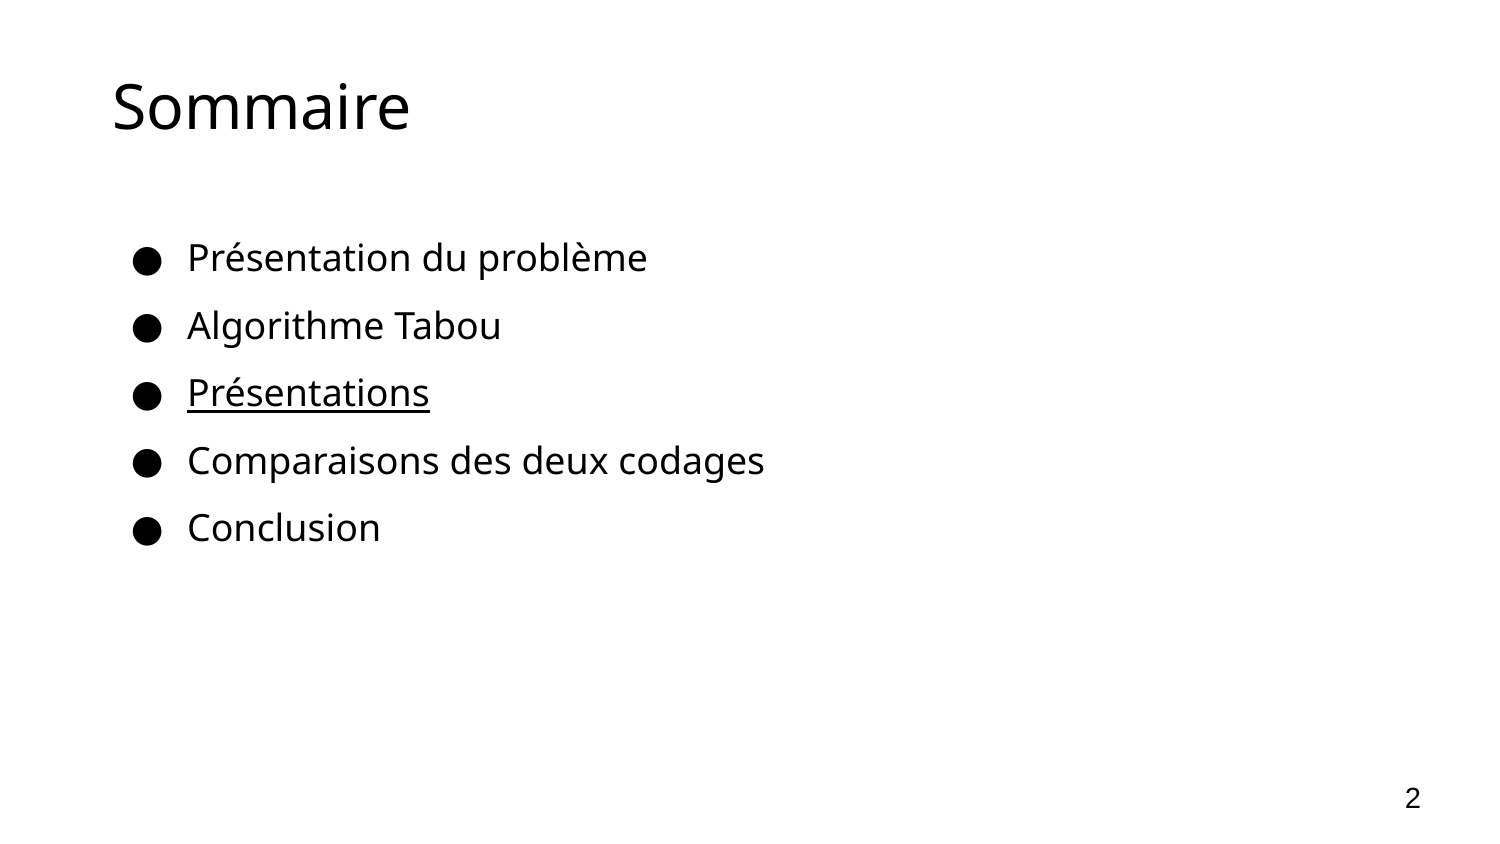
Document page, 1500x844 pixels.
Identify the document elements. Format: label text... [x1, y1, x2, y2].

text_box Sommaire Présentation du problème Algorithme Tabou Présentations Comparaisons des deux codages Conclusion [97, 51, 1299, 810]
slide_number ‹#› [1389, 764, 1480, 830]
